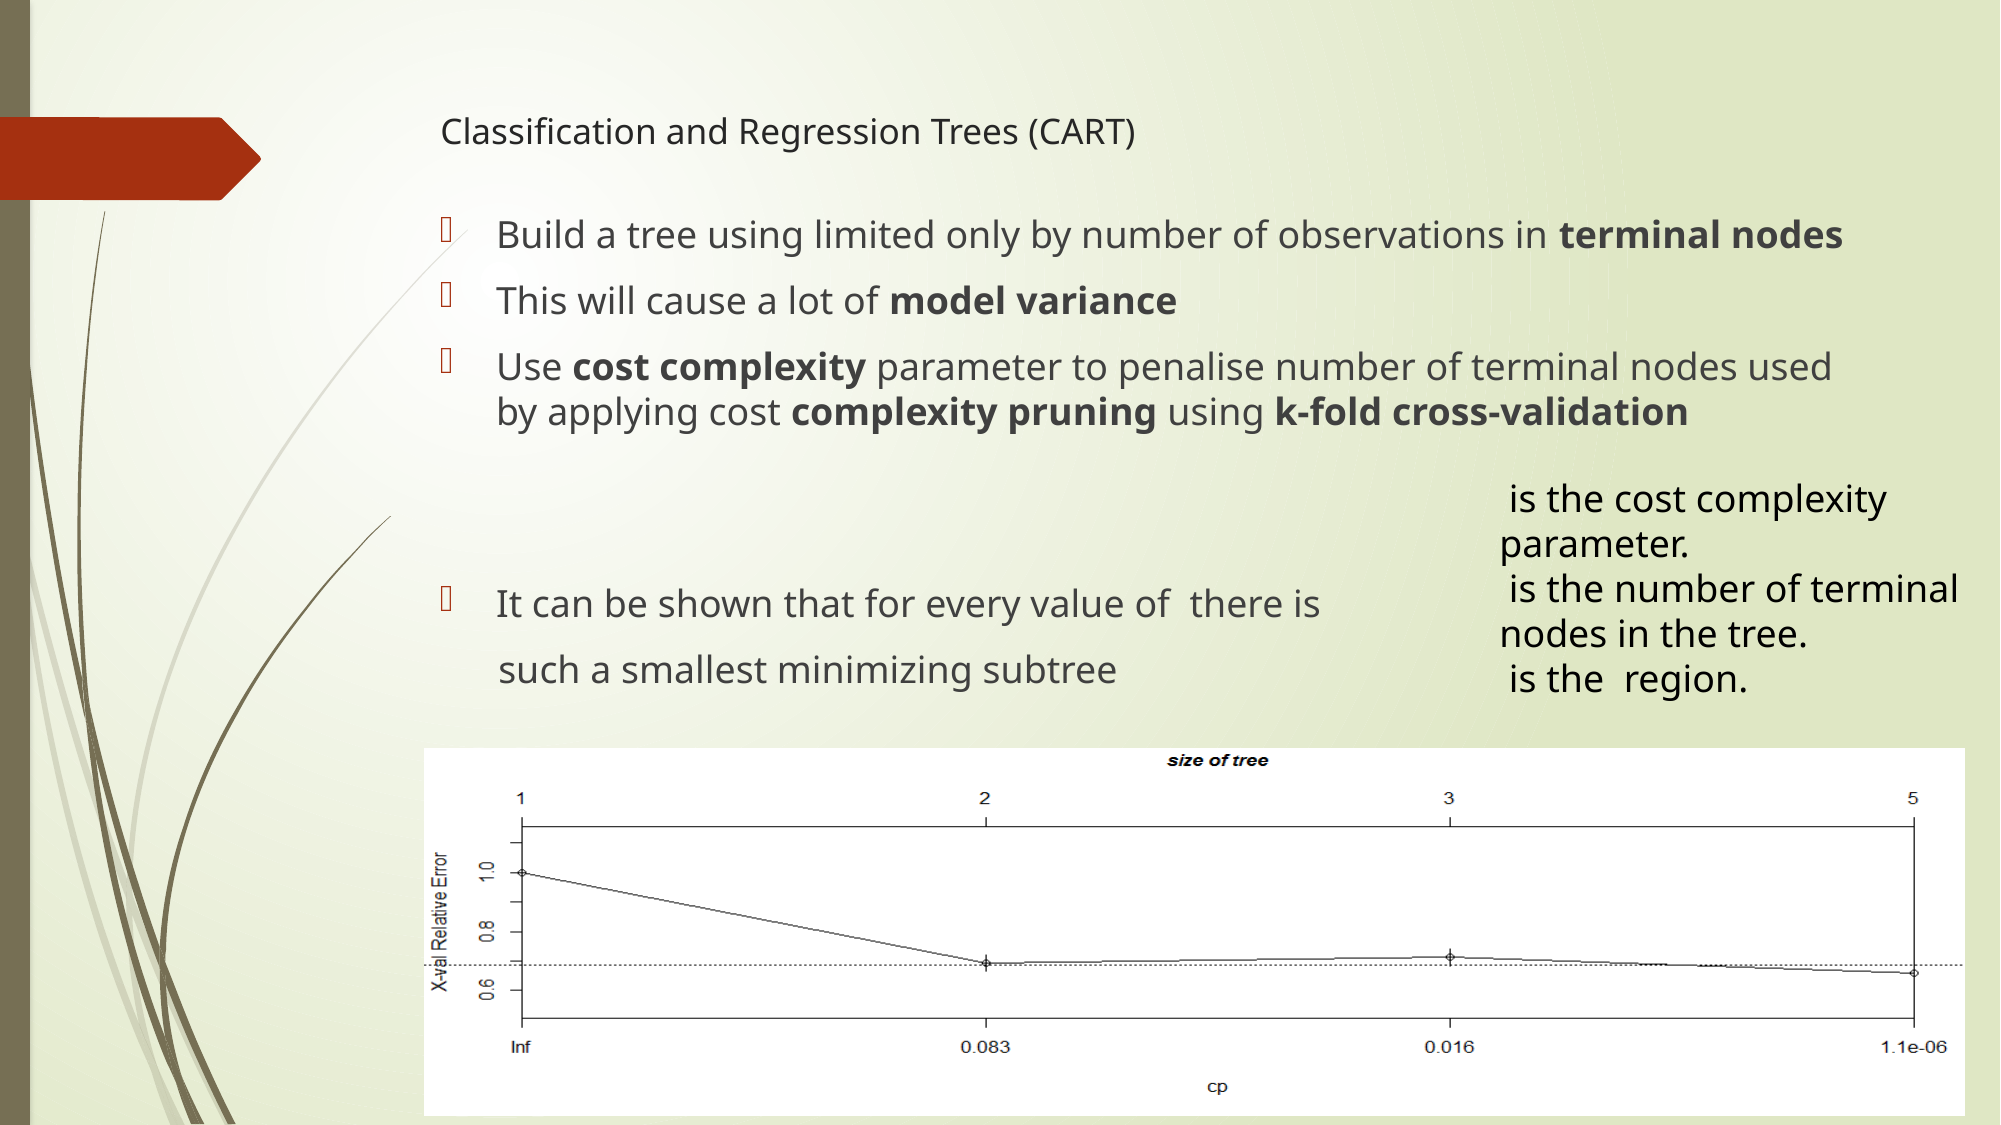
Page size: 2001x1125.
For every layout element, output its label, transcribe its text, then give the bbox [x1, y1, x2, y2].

picture [424, 748, 1966, 1116]
title Classification and Regression Trees (CART) [425, 102, 1888, 204]
